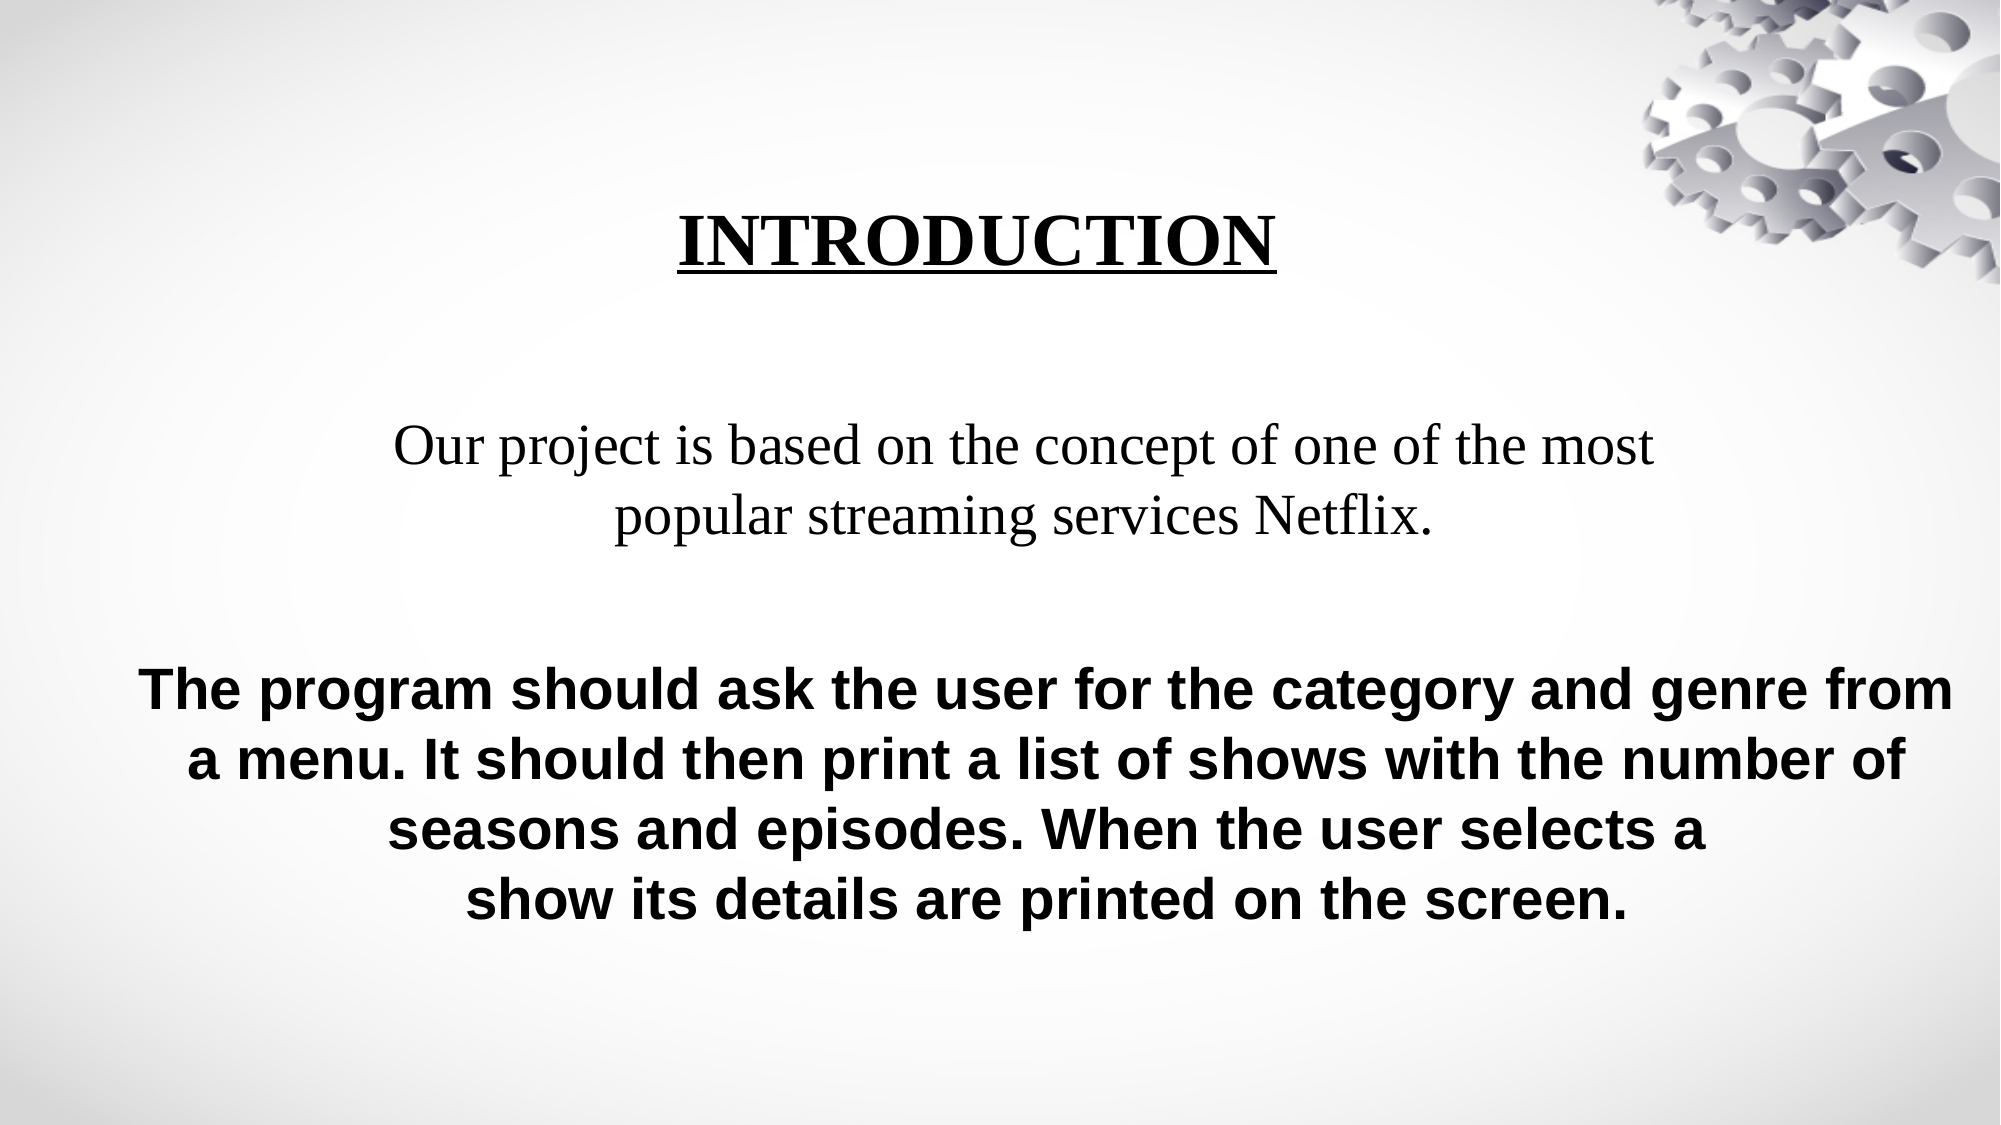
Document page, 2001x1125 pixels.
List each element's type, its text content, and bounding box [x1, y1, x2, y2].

picture [0, 0, 2000, 1125]
text_box Our project is based on the concept of one of the most popular streaming services Netflix. [341, 399, 1708, 554]
text_box The program should ask the user for the category and genre from a menu. It should then print a list of shows with the number of seasons and episodes. When the user selects a show its details are printed on the screen. [122, 643, 1973, 939]
title INTRODUCTION [641, 175, 1293, 296]
